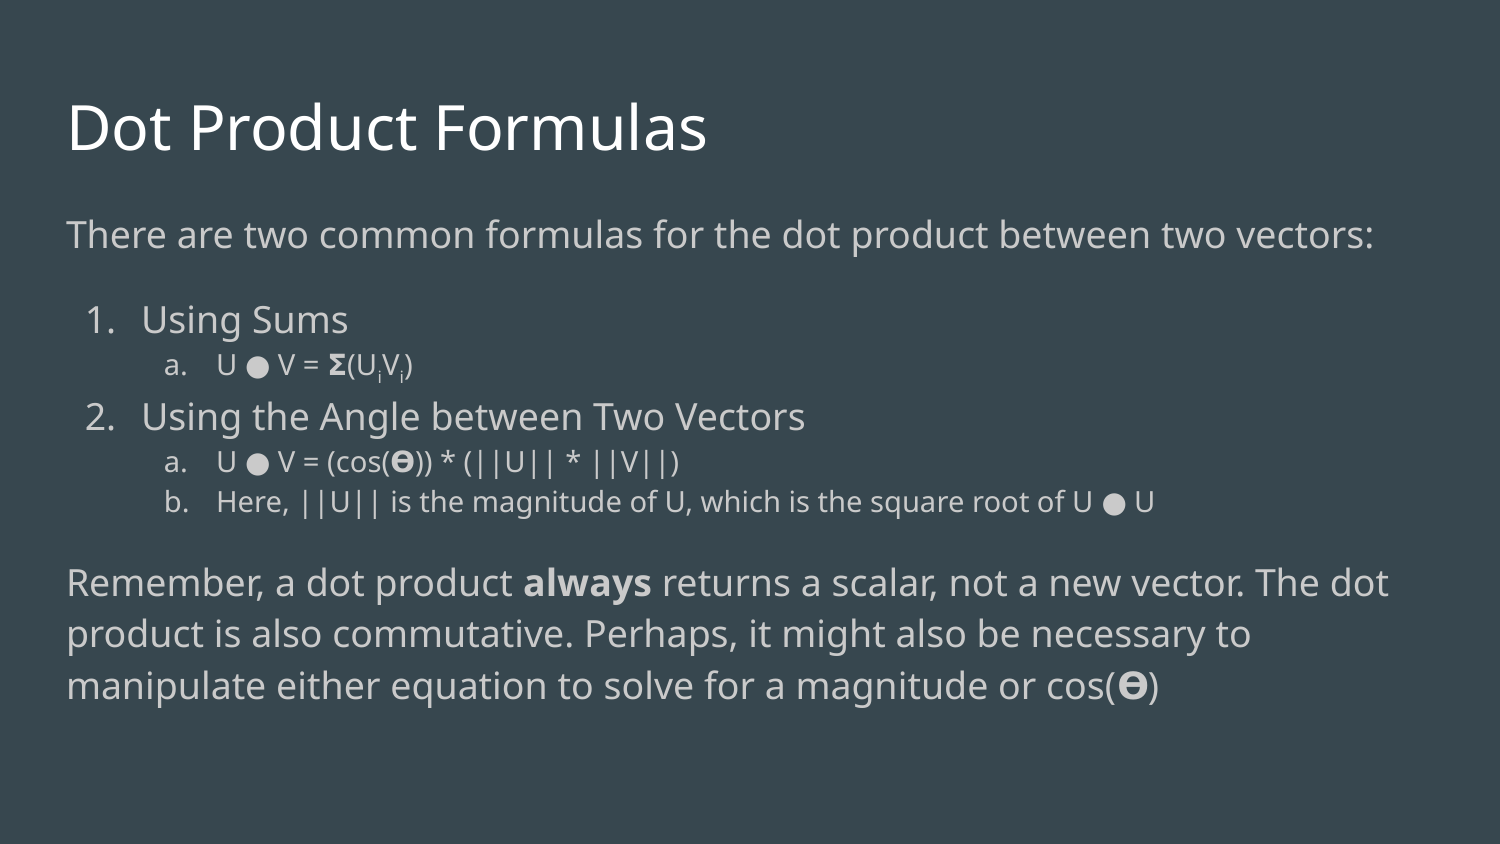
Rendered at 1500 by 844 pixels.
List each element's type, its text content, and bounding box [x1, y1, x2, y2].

title Dot Product Formulas [51, 72, 1449, 167]
list There are two common formulas for the dot product between two vectors: Using Sums U ● V = 𝝨(UiVi) Using the Angle between Two Vectors U ● V = (cos(𝝧)) * (||U|| * ||V||) Here, ||U|| is the magnitude of U, which is the square root of U ● U Remember, a dot product always returns a scalar, not a new vector. The dot product is also commutative. Perhaps, it might also be necessary to manipulate either equation to solve for a magnitude or cos(𝝧) [51, 189, 1449, 750]
